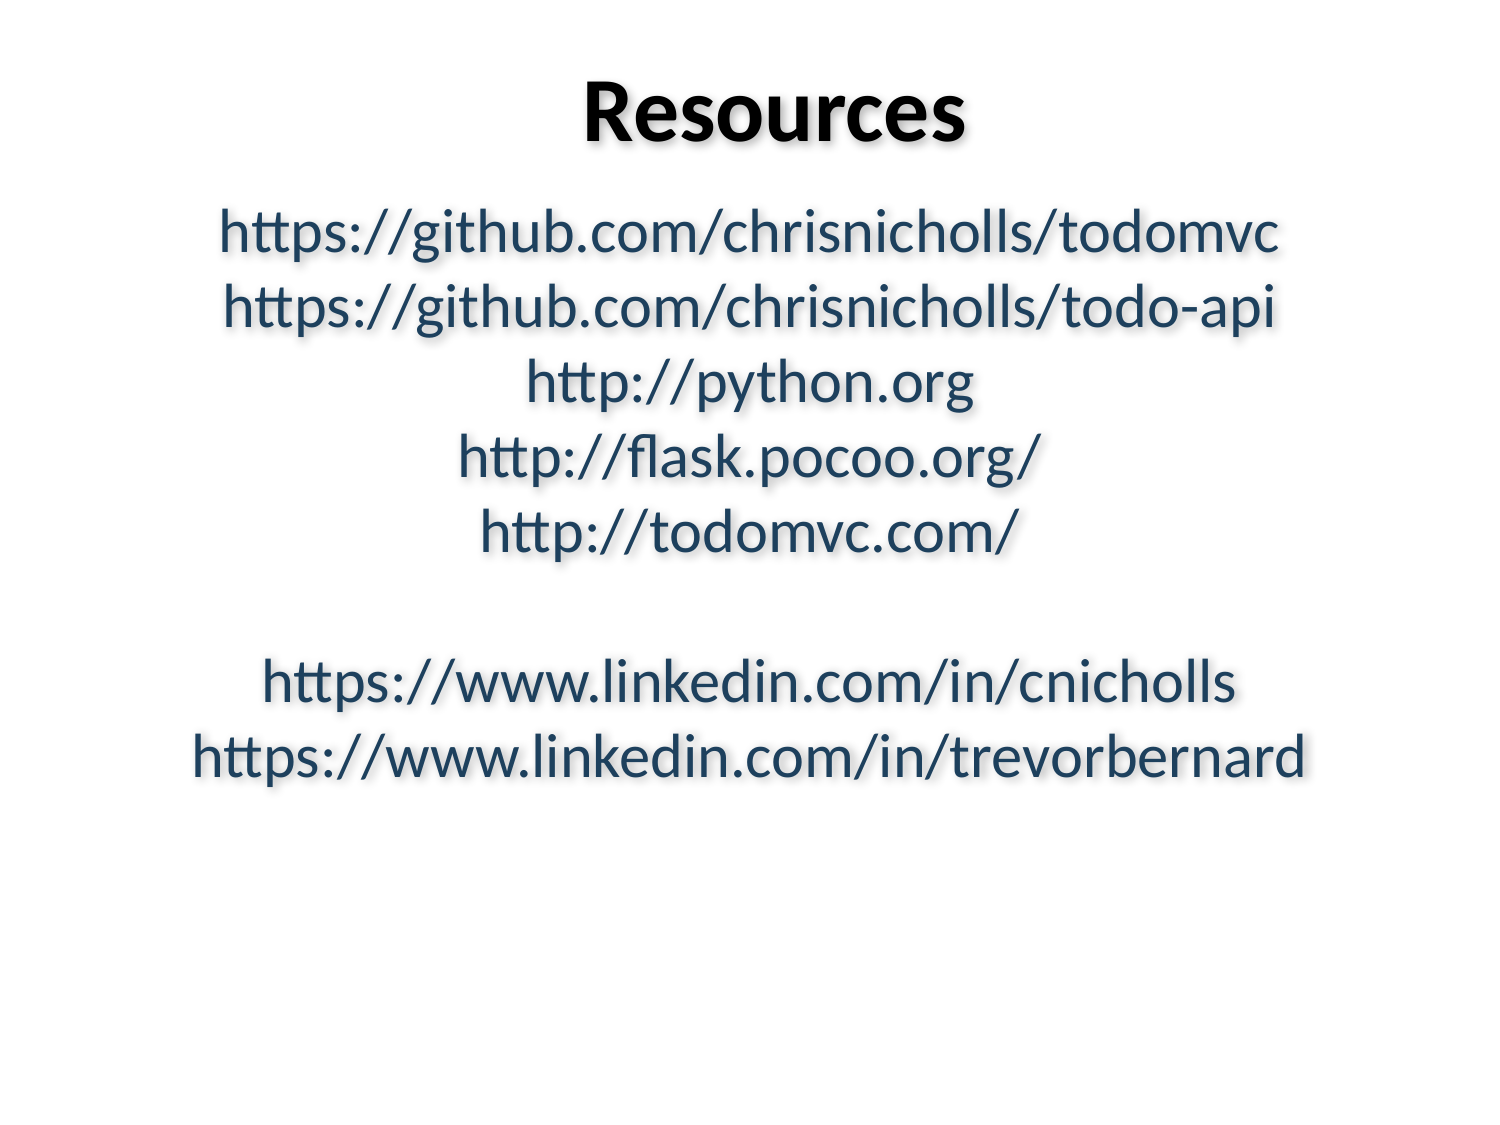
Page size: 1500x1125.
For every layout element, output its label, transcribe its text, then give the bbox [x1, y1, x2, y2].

subtitle https://github.com/chrisnicholls/todomvc https://github.com/chrisnicholls/todo-api http://python.org http://flask.pocoo.org/ http://todomvc.com/ https://www.linkedin.com/in/cnicholls https://www.linkedin.com/in/trevorbernard [37, 174, 1463, 925]
title Resources [112, 62, 1388, 172]
